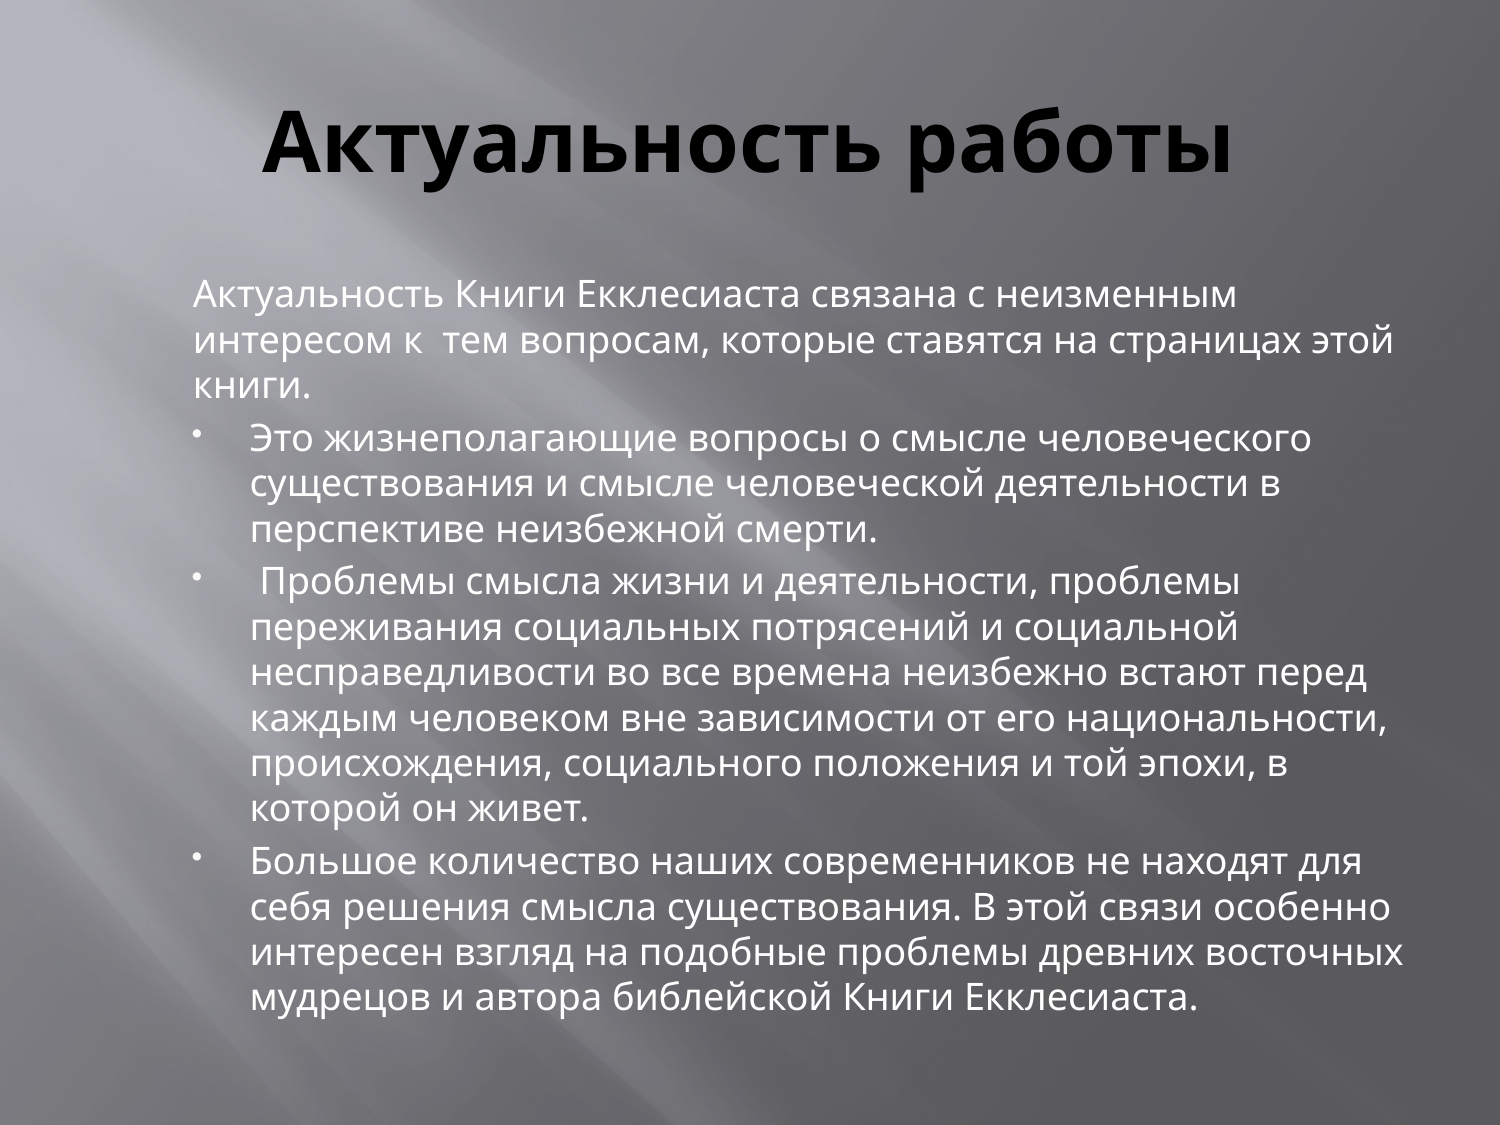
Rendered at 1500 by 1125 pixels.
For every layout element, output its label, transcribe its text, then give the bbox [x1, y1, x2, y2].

list Актуальность Книги Екклесиаста связана с неизменным интересом к тем вопросам, которые ставятся на страницах этой книги. Это жизнеполагающие вопросы о смысле человеческого существования и смысле человеческой деятельности в перспективе неизбежной смерти. Проблемы смысла жизни и деятельности, проблемы переживания социальных потрясений и социальной несправедливости во все времена неизбежно встают перед каждым человеком вне зависимости от его национальности, происхождения, социального положения и той эпохи, в которой он живет. Большое количество наших современников не находят для себя решения смысла существования. В этой связи особенно интересен взгляд на подобные проблемы древних восточных мудрецов и автора библейской Книги Екклесиаста. [159, 262, 1425, 1059]
title Актуальность работы [75, 45, 1425, 233]
